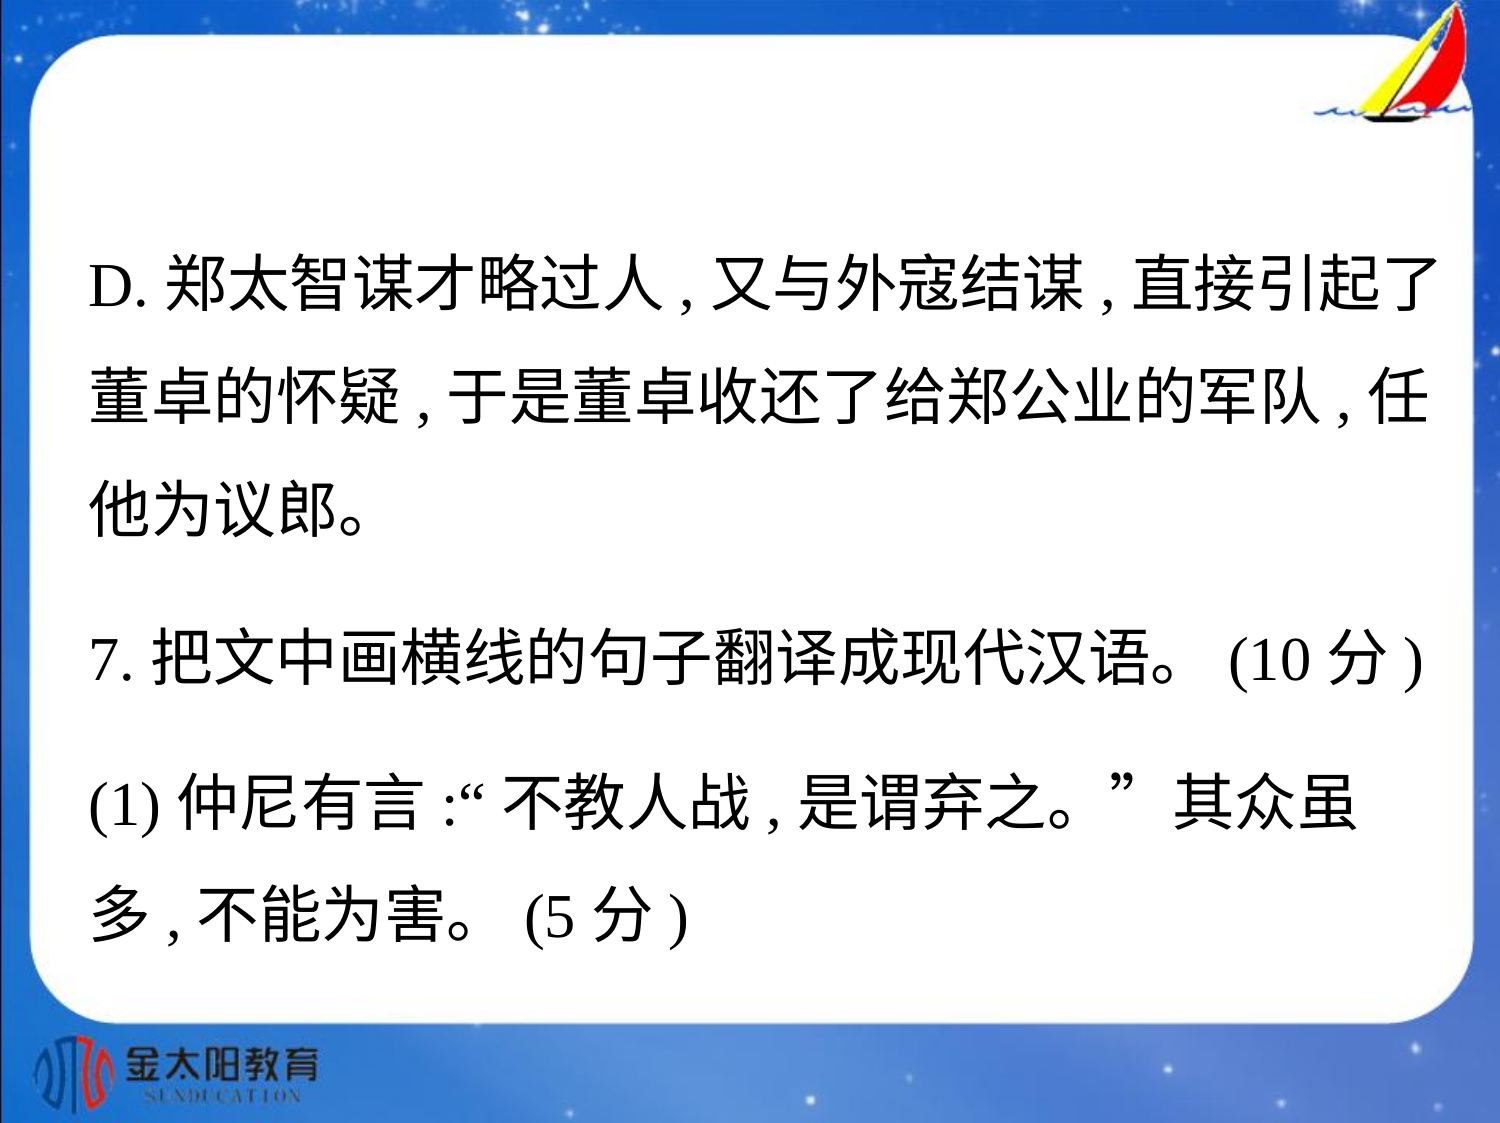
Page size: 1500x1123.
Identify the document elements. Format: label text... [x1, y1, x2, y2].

picture [0, 0, 1500, 1123]
text_box 7.把文中画横线的句子翻译成现代汉语。(10分) [88, 579, 1453, 693]
text_box D.郑太智谋才略过人,又与外寇结谋,直接引起了 董卓的怀疑,于是董卓收还了给郑公业的军队,任 他为议郎。 [88, 206, 1453, 545]
text_box (1)仲尼有言:“不教人战,是谓弃之。”其众虽 多,不能为害。(5分) [88, 724, 1453, 951]
